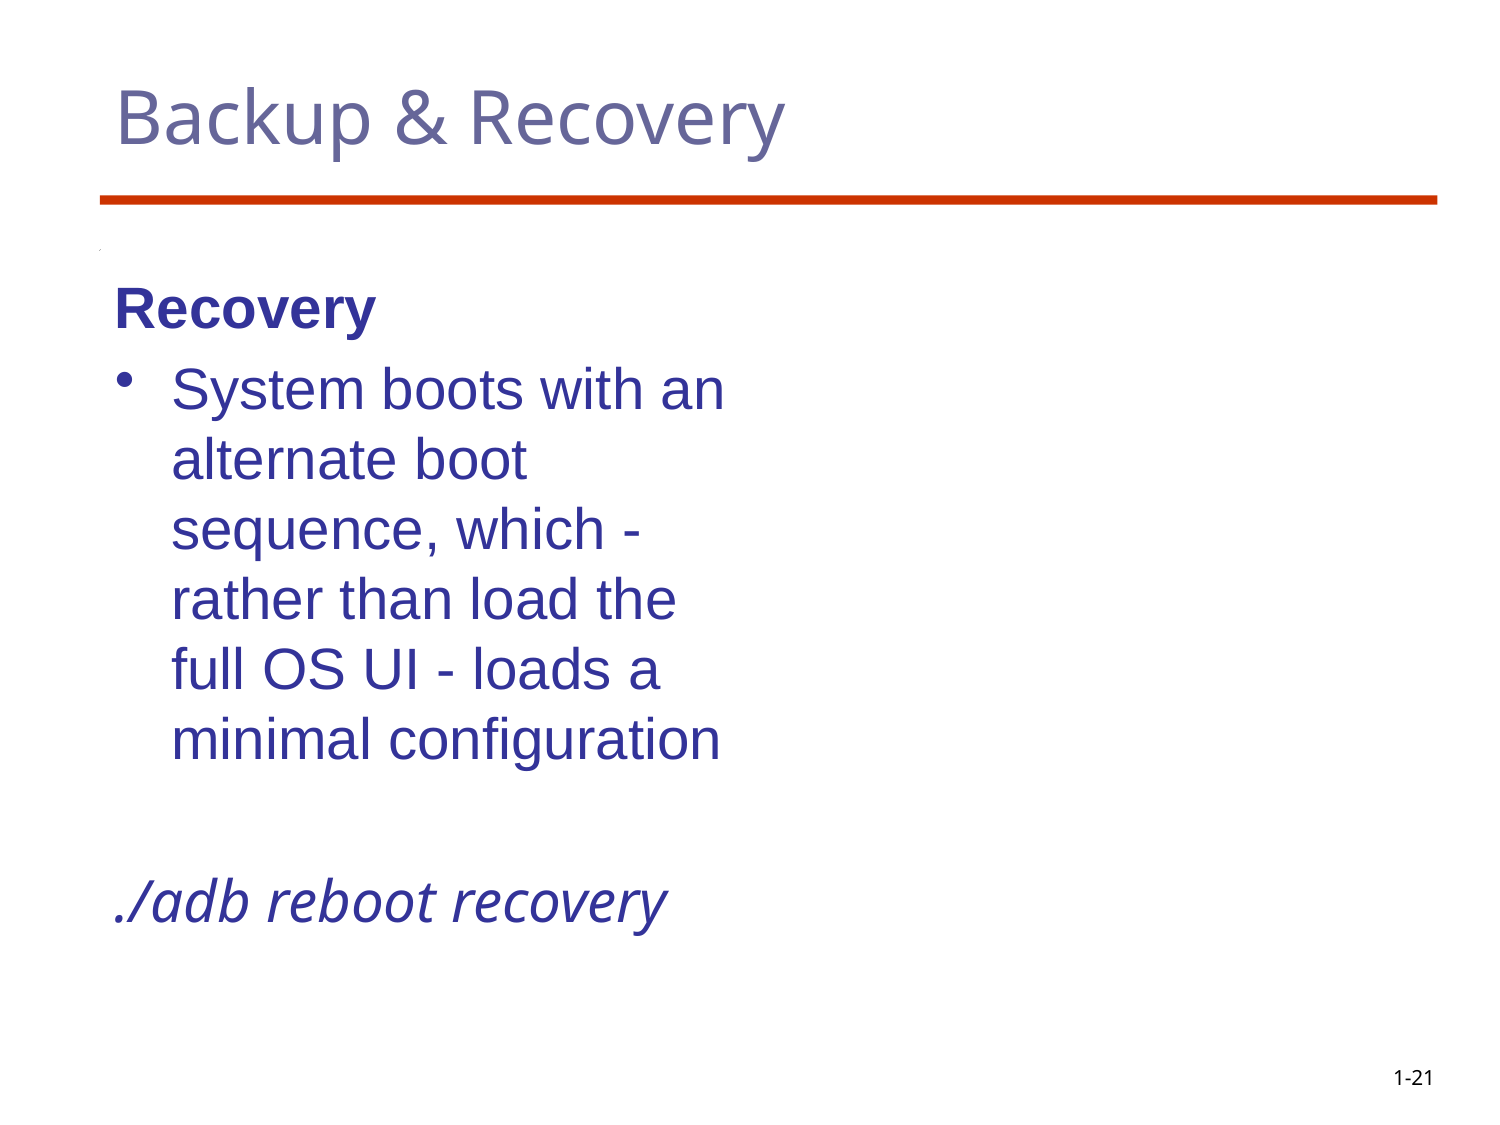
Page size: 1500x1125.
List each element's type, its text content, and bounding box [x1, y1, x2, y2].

list Recovery System boots with an alternate boot sequence, which - rather than load the full OS UI - loads a minimal configuration ./adb reboot recovery [99, 262, 757, 1013]
title Backup & Recovery [99, 62, 1438, 250]
slide_number 1-21 [1137, 1024, 1451, 1101]
